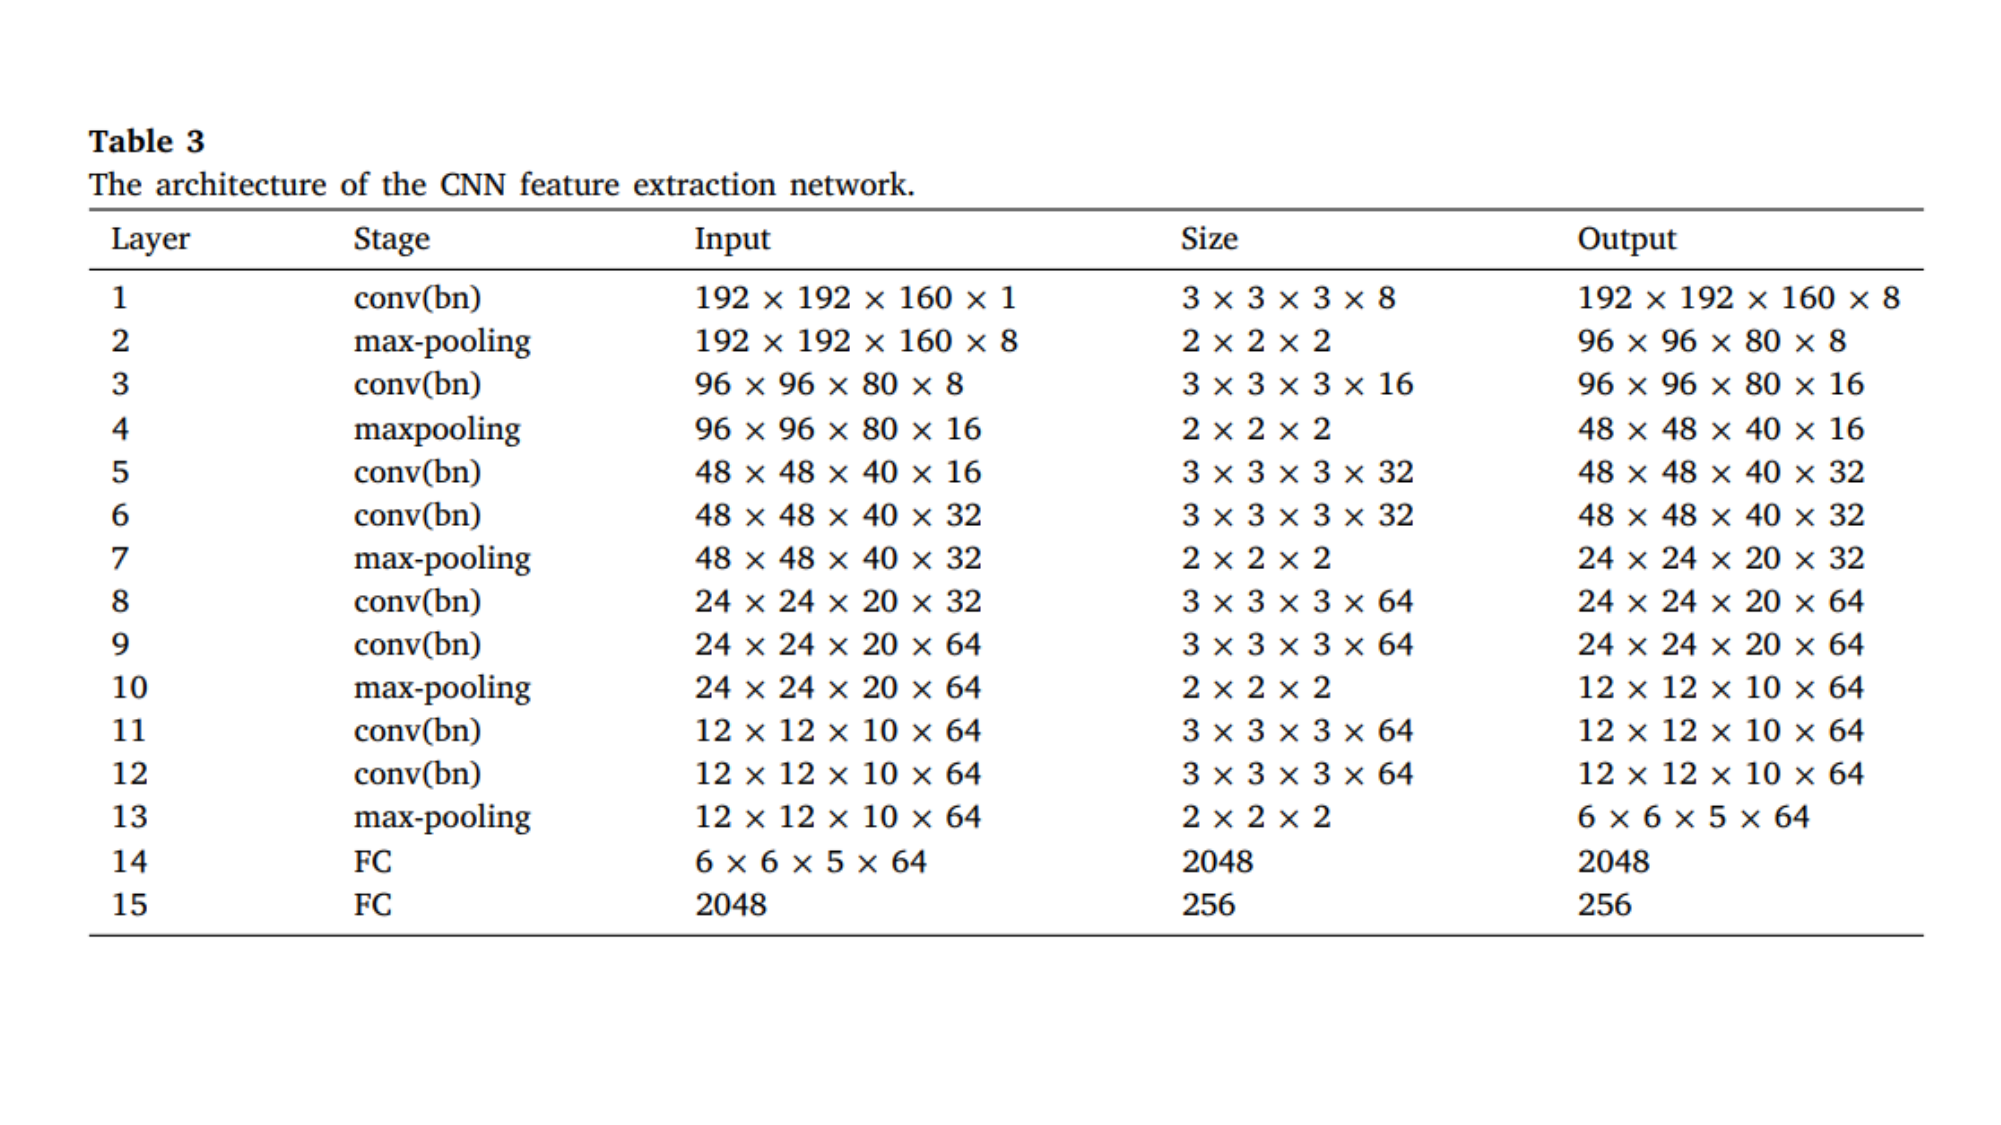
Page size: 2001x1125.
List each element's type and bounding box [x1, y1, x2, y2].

list [0, 86, 2000, 982]
